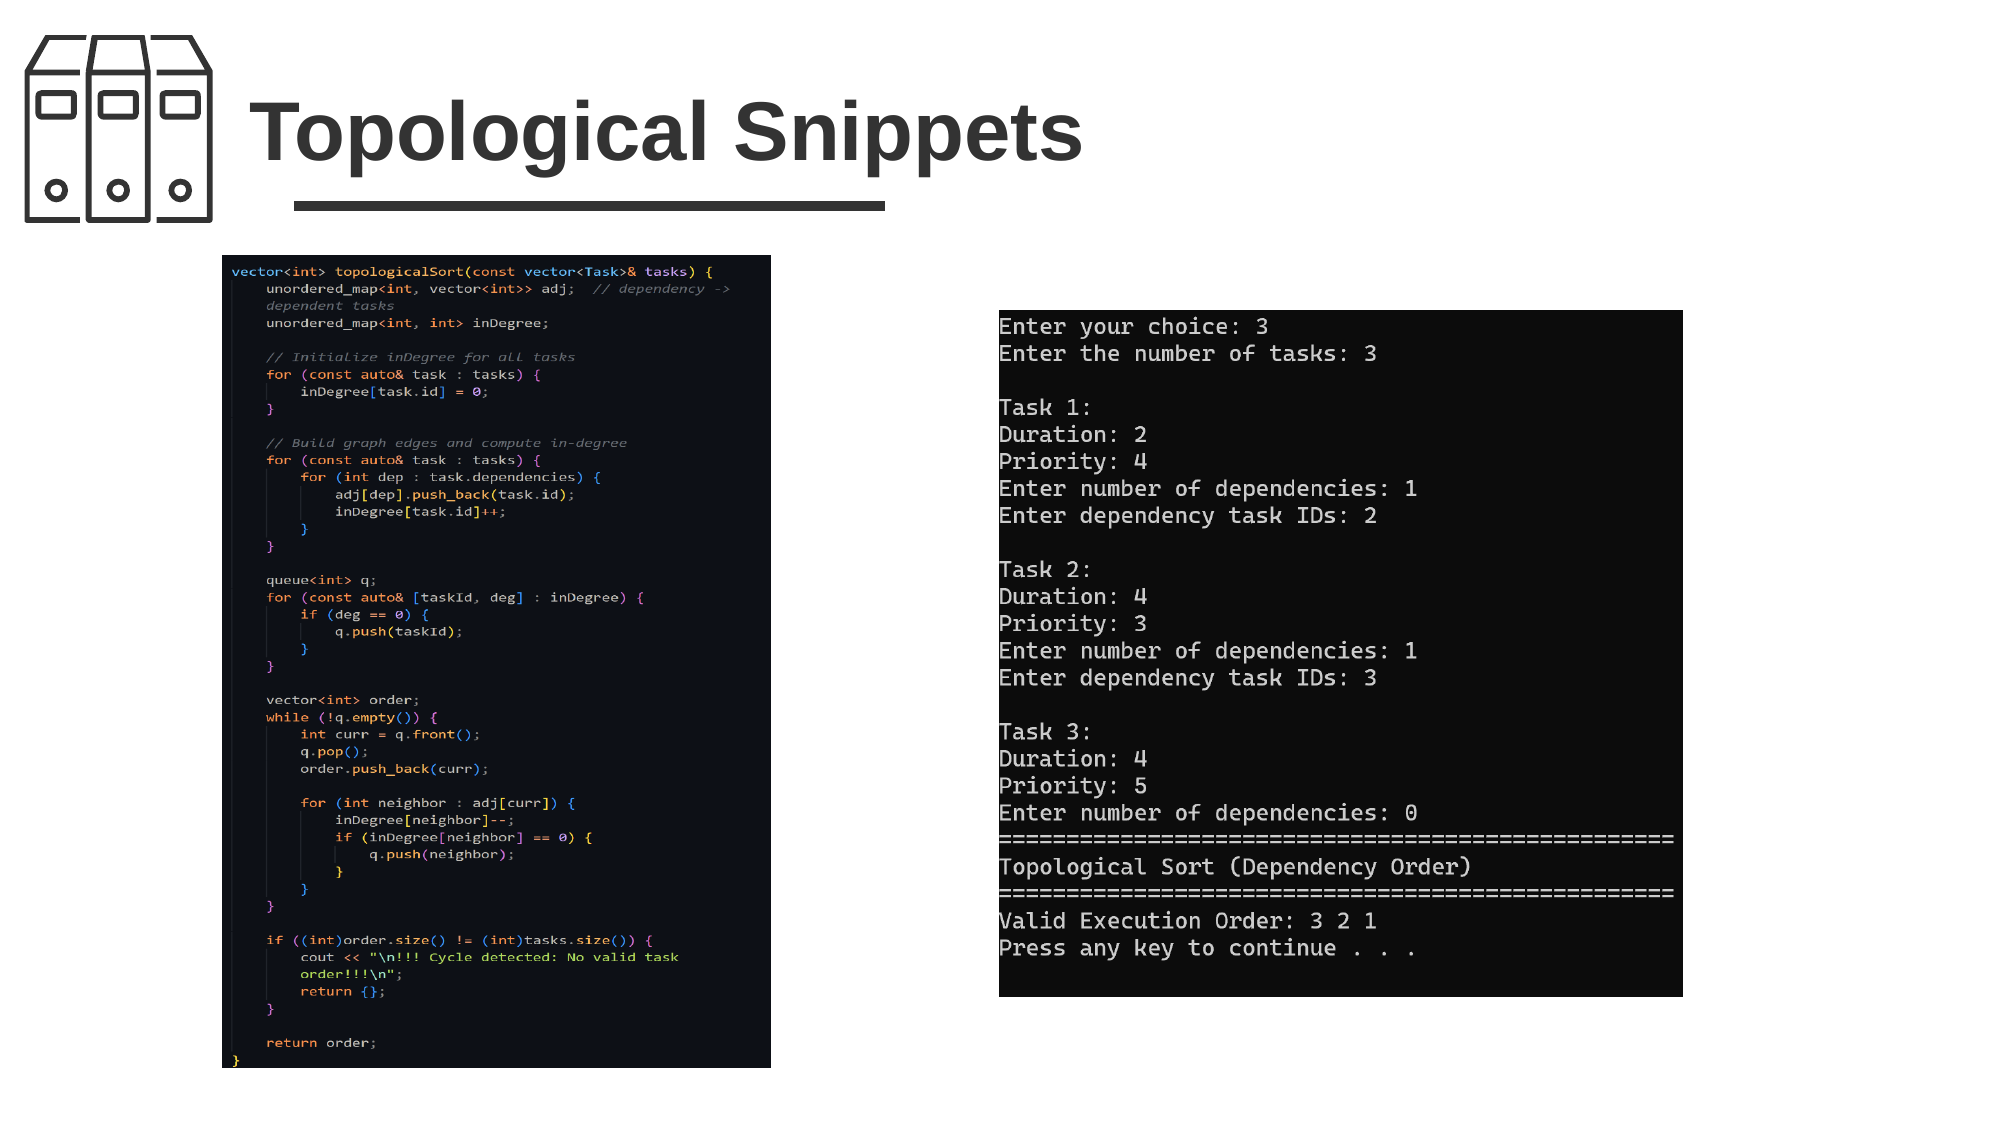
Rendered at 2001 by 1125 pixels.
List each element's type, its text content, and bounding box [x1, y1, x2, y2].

picture [999, 310, 1683, 997]
picture [24, 34, 214, 224]
picture [222, 255, 771, 1068]
text_box Topological Snippets [235, 70, 1101, 185]
